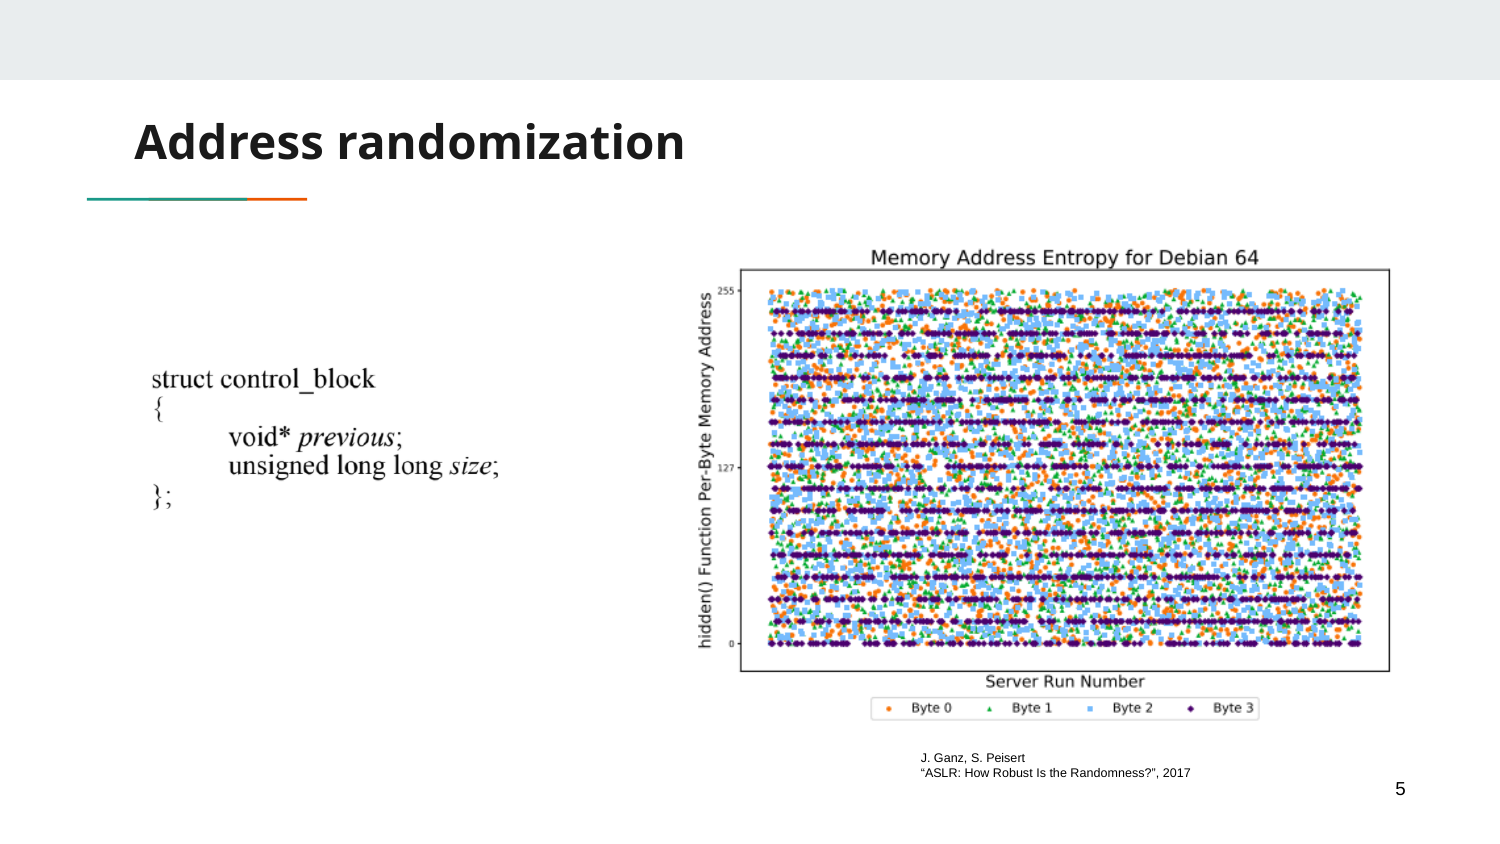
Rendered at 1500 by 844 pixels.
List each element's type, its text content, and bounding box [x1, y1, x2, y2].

text_box 5 [1380, 769, 1420, 807]
picture [119, 350, 540, 530]
picture [651, 207, 1430, 730]
title Address randomization [119, 97, 1381, 185]
text_box J. Ganz, S. Peisert “ASLR: How Robust Is the Randomness?”, 2017 [906, 742, 1207, 788]
